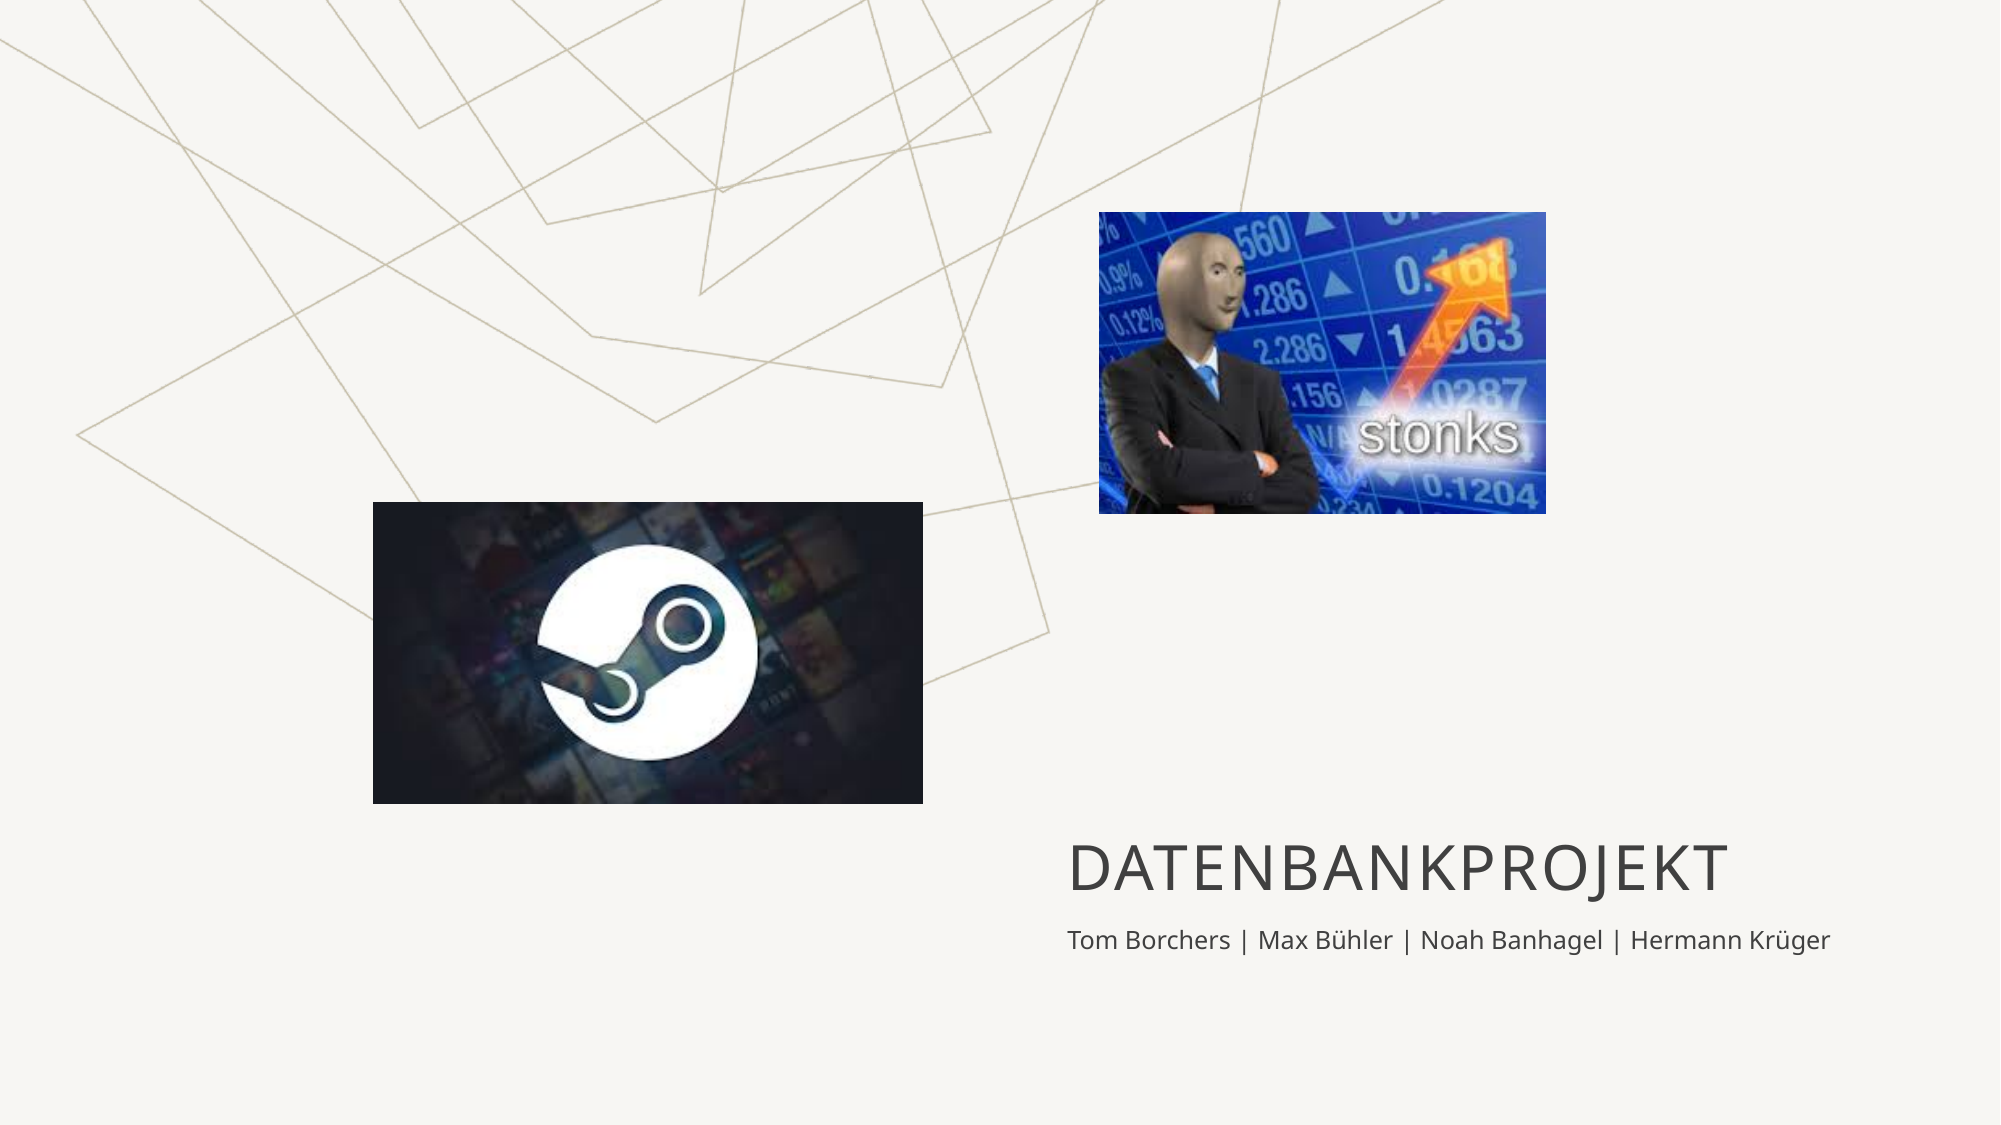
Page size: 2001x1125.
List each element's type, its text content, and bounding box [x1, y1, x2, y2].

picture [0, 0, 1557, 830]
title Datenbankprojekt [1052, 727, 1877, 912]
subtitle Tom Borchers | Max Bühler | Noah Banhagel | Hermann Krüger [1052, 916, 1864, 982]
